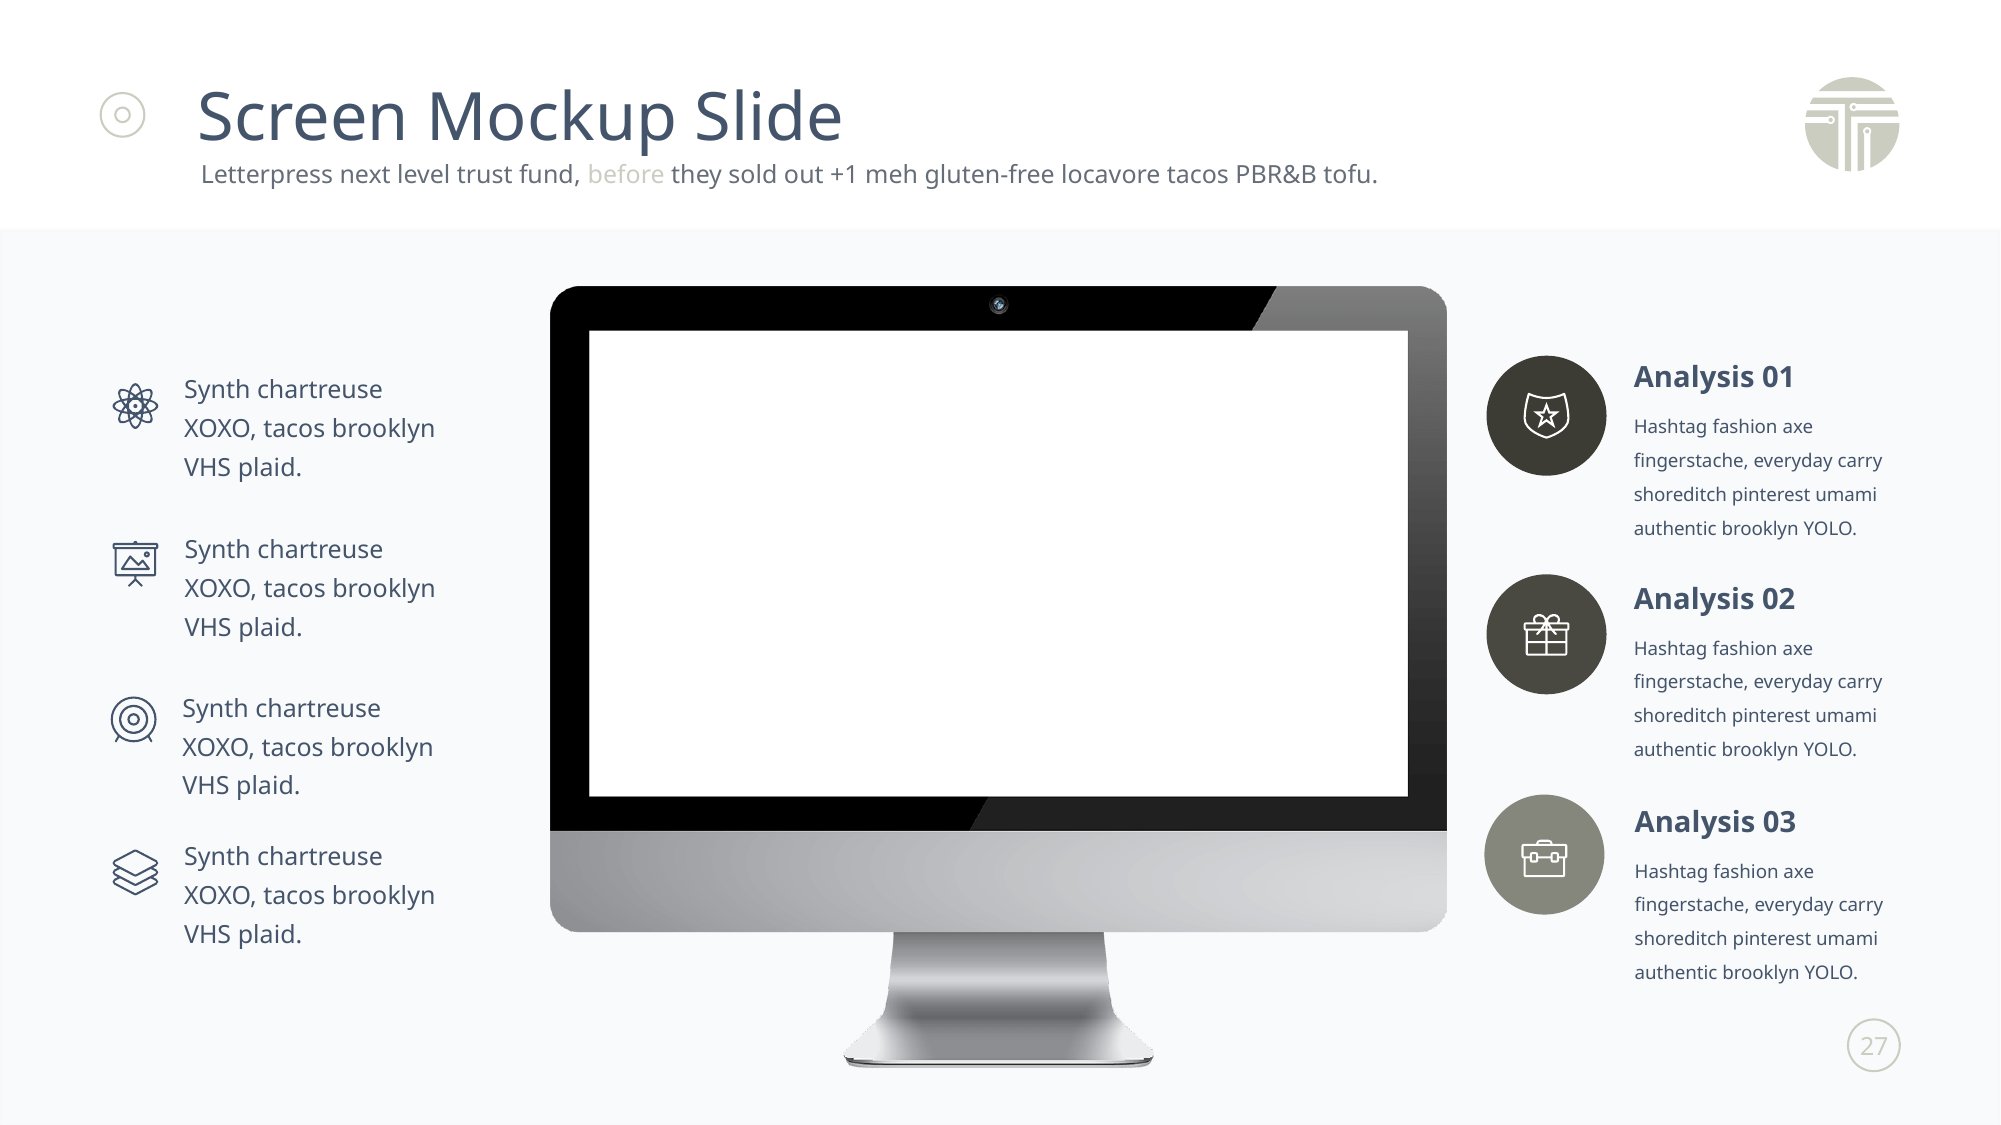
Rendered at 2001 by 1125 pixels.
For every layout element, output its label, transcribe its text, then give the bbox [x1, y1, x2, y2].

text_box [1486, 355, 2000, 534]
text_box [1484, 794, 2000, 979]
list Letterpress next level trust fund, before they sold out +1 meh gluten-free locavore tacos PBR&B tofu. [185, 154, 1694, 199]
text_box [112, 516, 462, 611]
picture [550, 286, 1447, 1068]
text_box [110, 675, 472, 770]
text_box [112, 357, 474, 452]
list Screen Mockup Slide [182, 74, 1694, 155]
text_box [1486, 574, 2000, 756]
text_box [112, 824, 474, 919]
